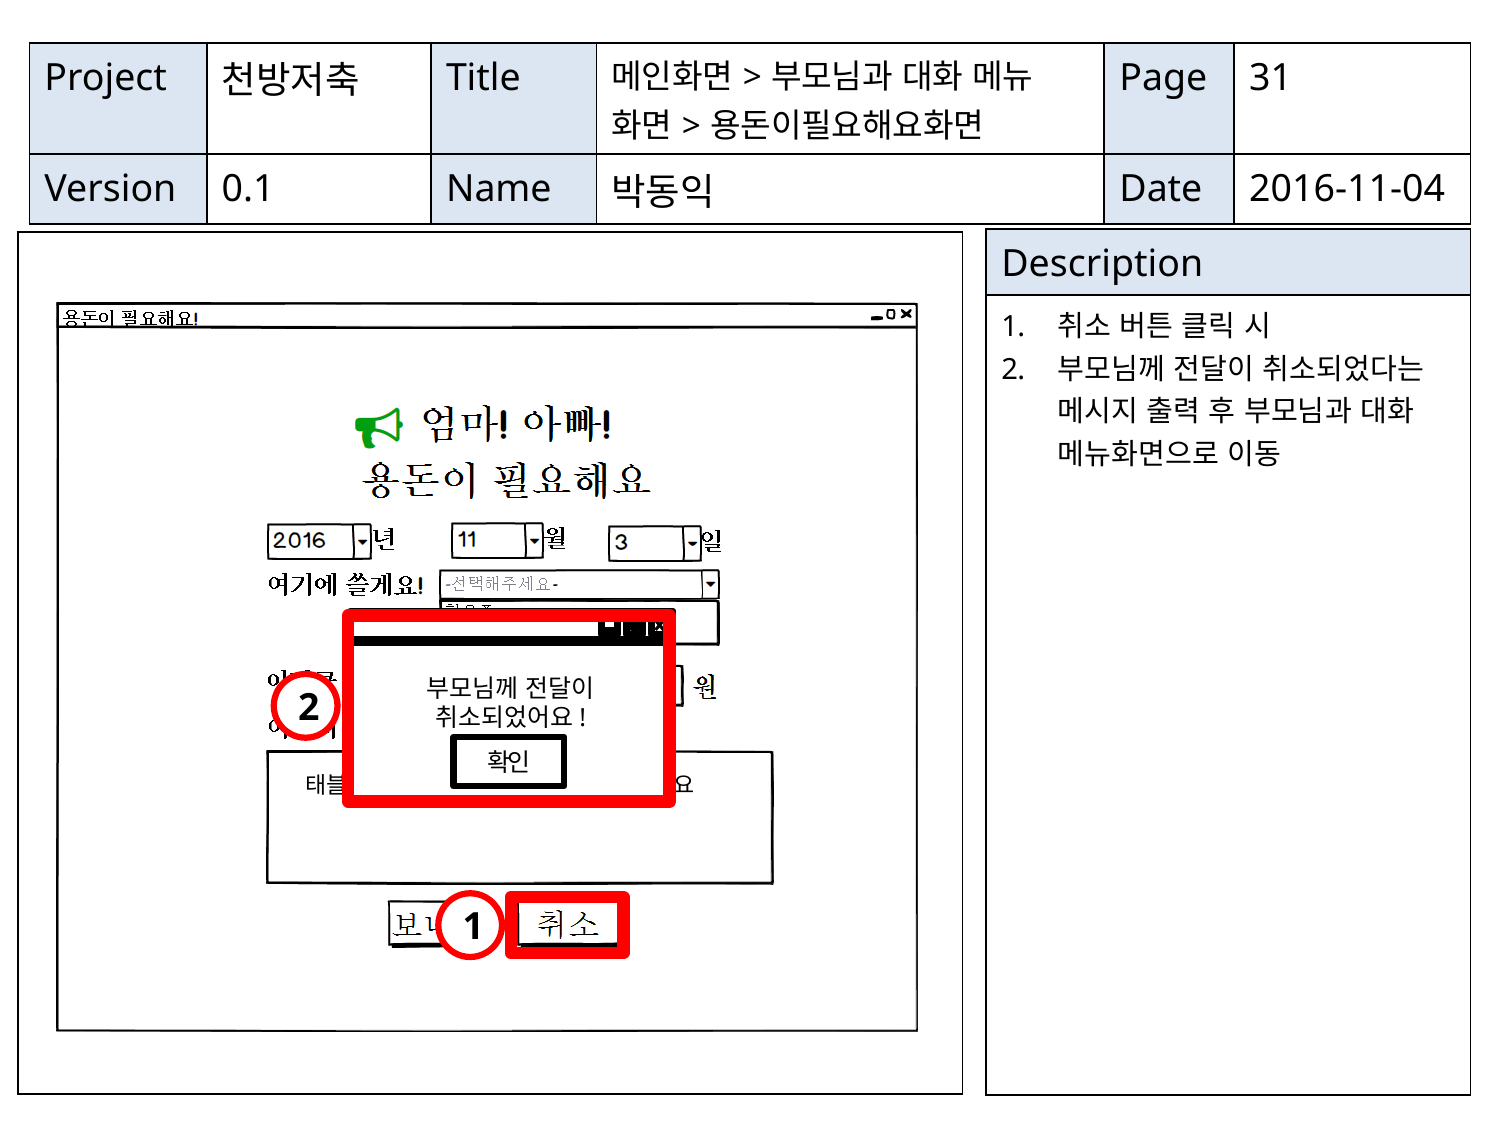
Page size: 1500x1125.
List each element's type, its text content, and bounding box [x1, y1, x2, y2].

table_header 메인화면>부모님과 대화 메뉴 화면>용돈이필요해요화면 [597, 44, 1103, 153]
table_cell 박동익 [597, 155, 1103, 223]
table_header Project [30, 44, 206, 153]
table_cell Date [1105, 155, 1233, 223]
table_cell 0.1 [208, 155, 430, 223]
table_header Description [987, 230, 1470, 294]
table_cell Name [432, 155, 596, 223]
table_header 31 [1235, 44, 1470, 153]
table_header Title [432, 44, 596, 153]
table_header 천방저축 [208, 44, 430, 153]
table_header [19, 233, 962, 1093]
table_cell Version [30, 155, 206, 223]
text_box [350, 610, 674, 640]
table_cell 2016-11-04 [1235, 155, 1470, 223]
table_header Page [1105, 44, 1233, 153]
picture [56, 302, 918, 1032]
table_cell 취소 버튼 클릭 시 부모님께 전달이 취소되었다는 메시지 출력 후 부모님과 대화 메뉴화면으로 이동 [987, 296, 1470, 1094]
